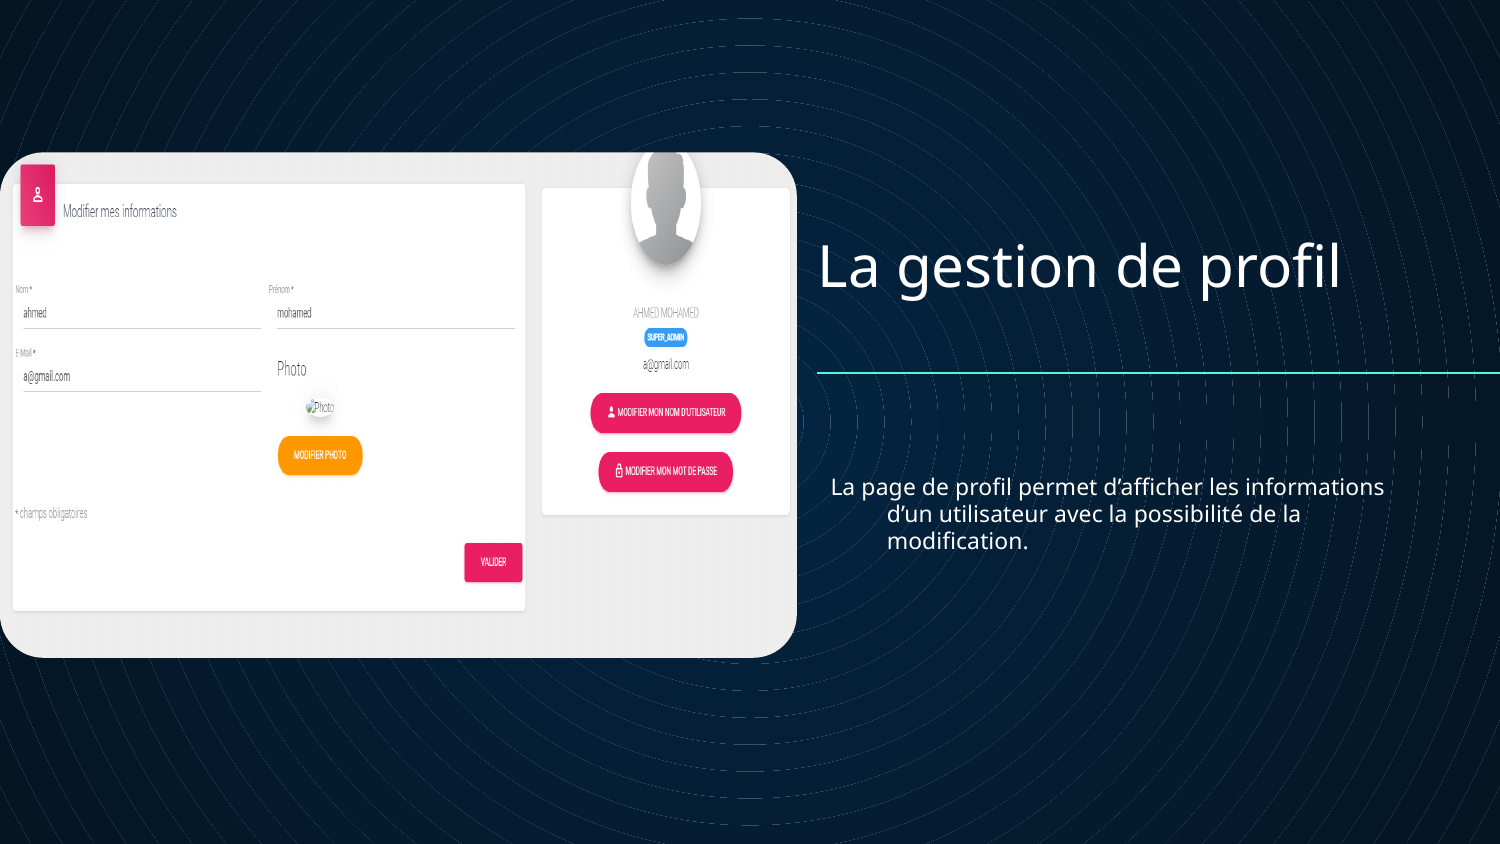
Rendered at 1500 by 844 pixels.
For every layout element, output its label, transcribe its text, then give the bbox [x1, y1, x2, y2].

picture [0, 152, 798, 659]
subtitle La page de profil permet d’afficher les informations d’un utilisateur avec la possibilité de la modification. [796, 457, 1430, 691]
title La gestion de profil [802, 285, 1382, 385]
